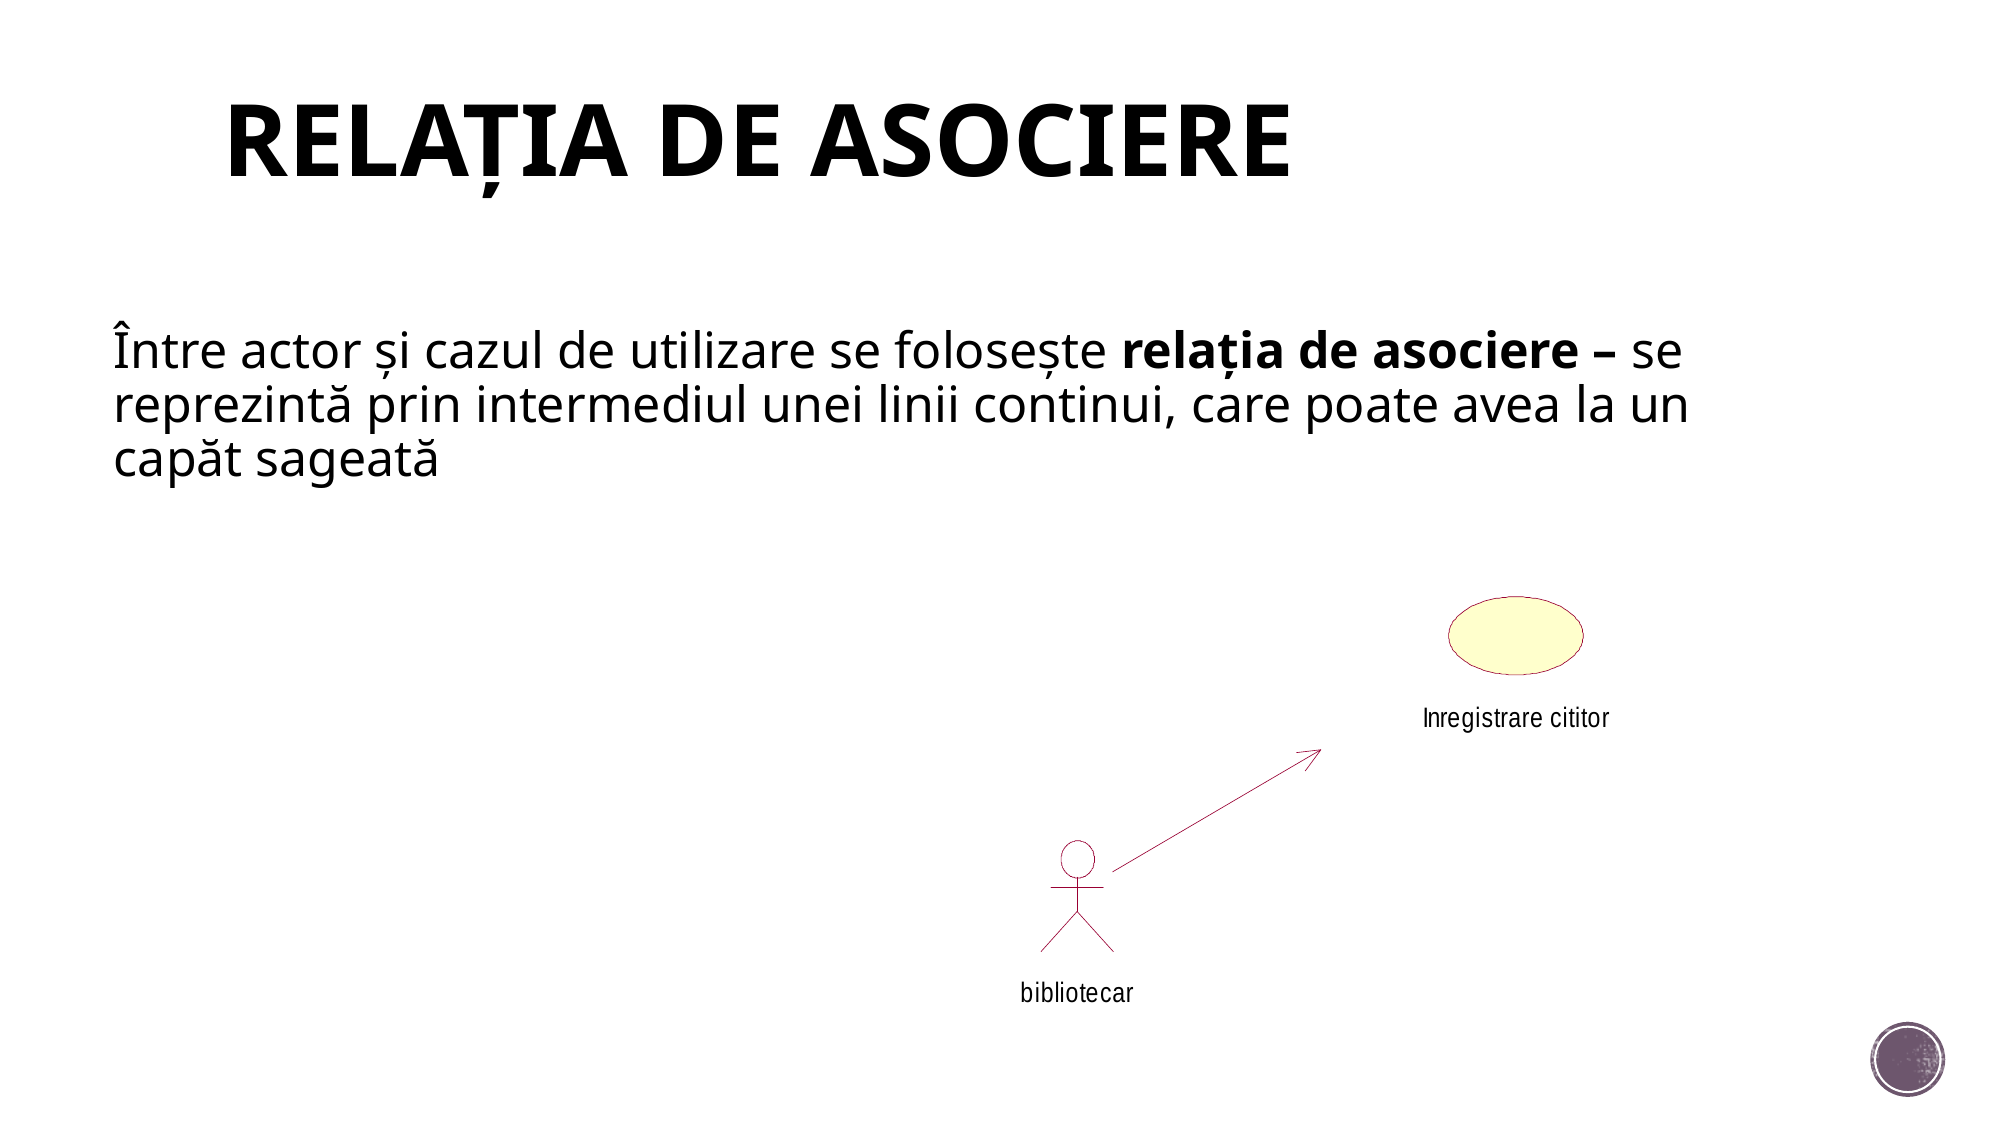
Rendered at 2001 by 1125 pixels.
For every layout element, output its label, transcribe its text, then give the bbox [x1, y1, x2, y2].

list Între actor şi cazul de utilizare se foloseşte relaţia de asociere – se reprezintă prin intermediul unei linii continui, care poate avea la un capăt sageată [98, 317, 1750, 594]
picture [940, 571, 1748, 1090]
title RELAȚIA DE ASOCIERE [206, 60, 1797, 229]
